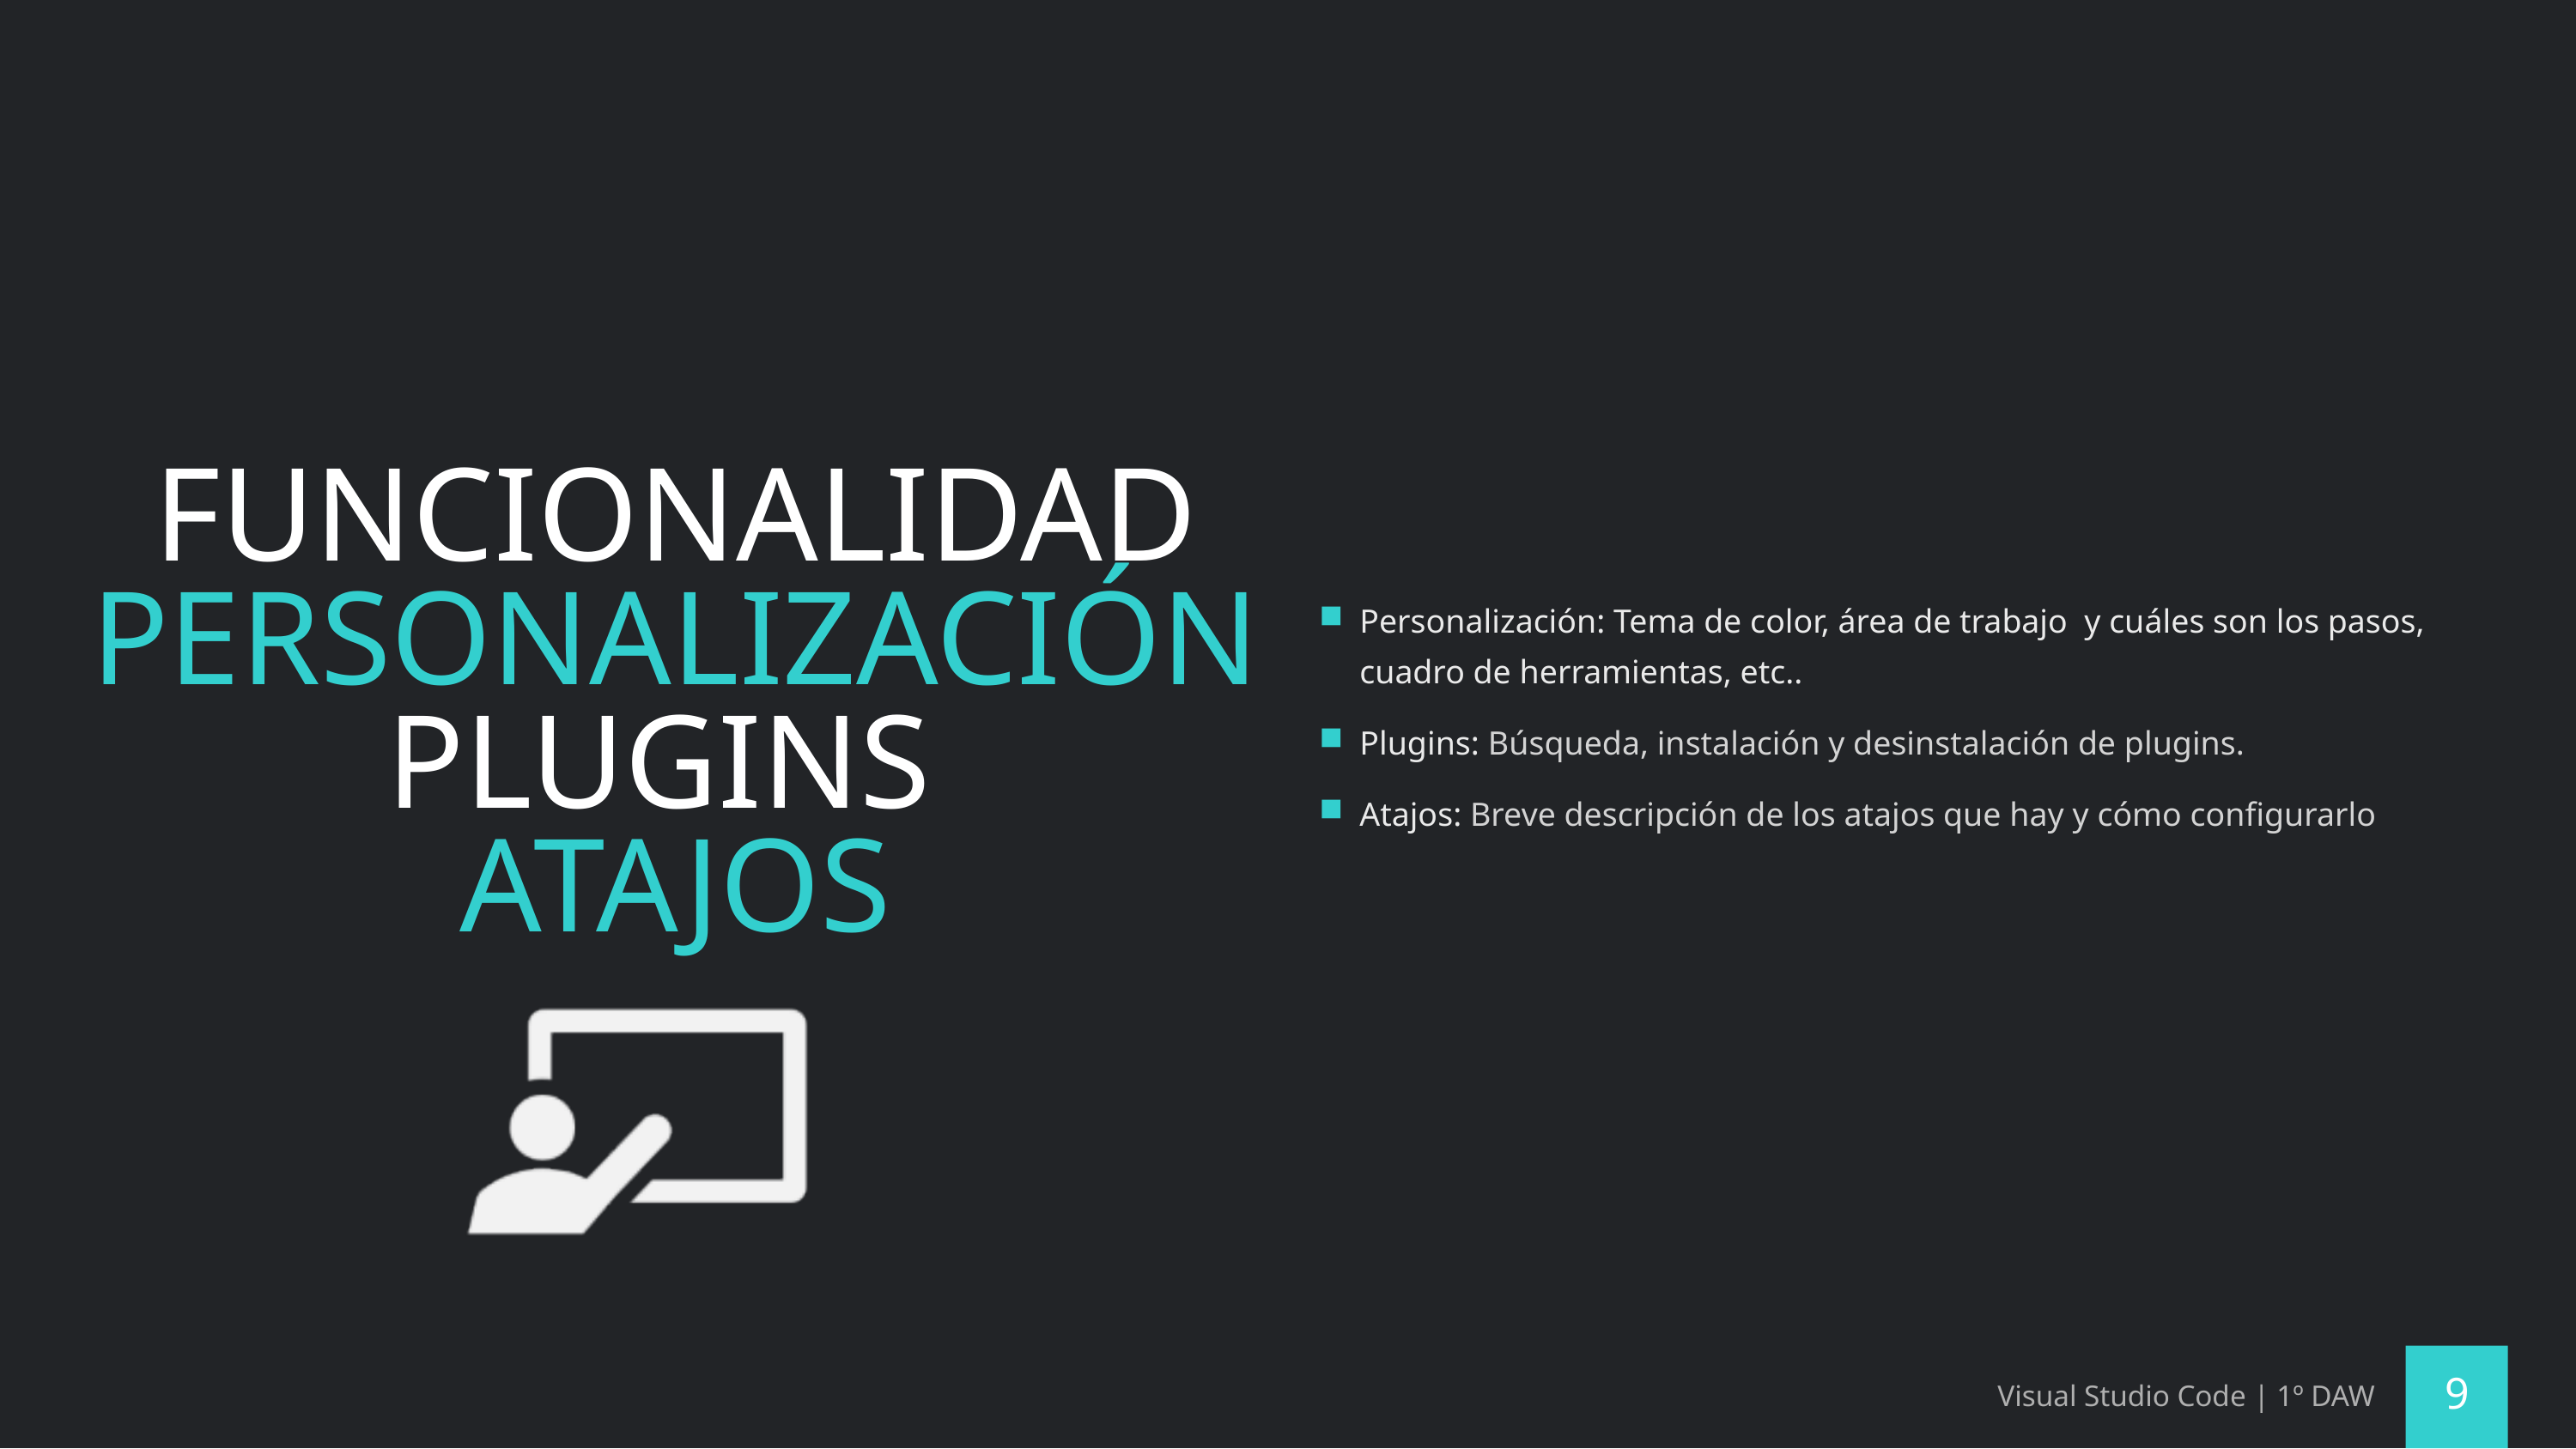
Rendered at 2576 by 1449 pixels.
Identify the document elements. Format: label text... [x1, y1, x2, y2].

title FUNCIONALIDAD PERSONALIZACIÓN PLUGINS ATAJOS [36, 129, 1315, 1290]
footer Visual Studio Code | 1º DAW [1519, 1356, 2389, 1434]
picture [453, 937, 823, 1308]
slide_number 9 [2404, 1356, 2509, 1434]
list Personalización: Tema de color, área de trabajo y cuáles son los pasos, cuadro de herramientas, etc.. Plugins: Búsqueda, instalación y desinstalación de plugins. Atajos: Breve descripción de los atajos que hay y cómo configurarlo [1306, 130, 2472, 1292]
